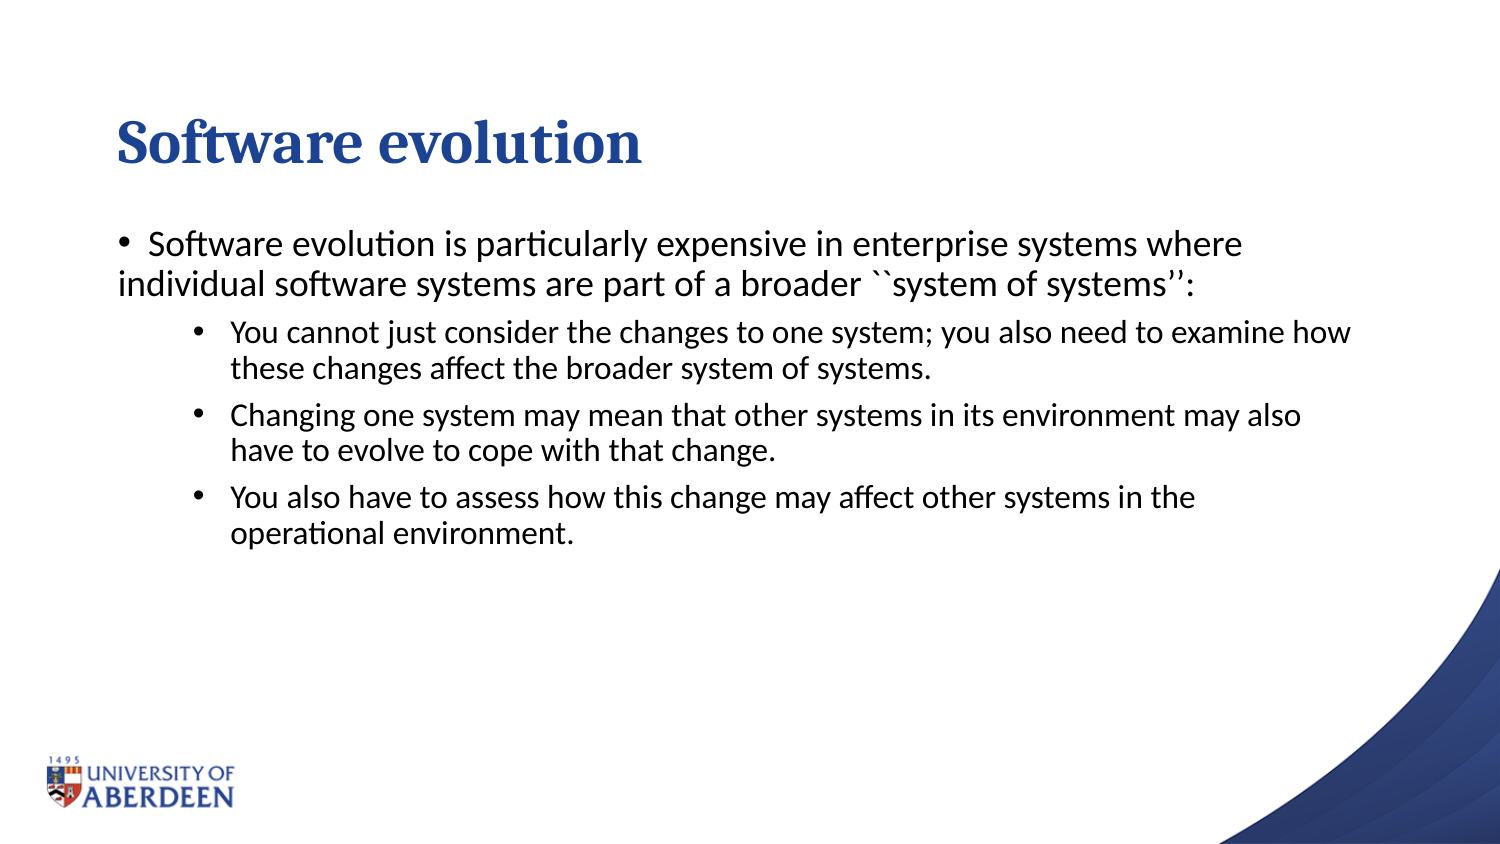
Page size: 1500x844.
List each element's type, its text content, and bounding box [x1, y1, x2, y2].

picture [0, 0, 1500, 844]
list Software evolution is particularly expensive in enterprise systems where individual software systems are part of a broader ``system of systems’’: You cannot just consider the changes to one system; you also need to examine how these changes affect the broader system of systems. Changing one system may mean that other systems in its environment may also have to evolve to cope with that change. You also have to assess how this change may affect other systems in the operational environment. [103, 216, 1372, 707]
title Software evolution [103, 91, 1372, 196]
